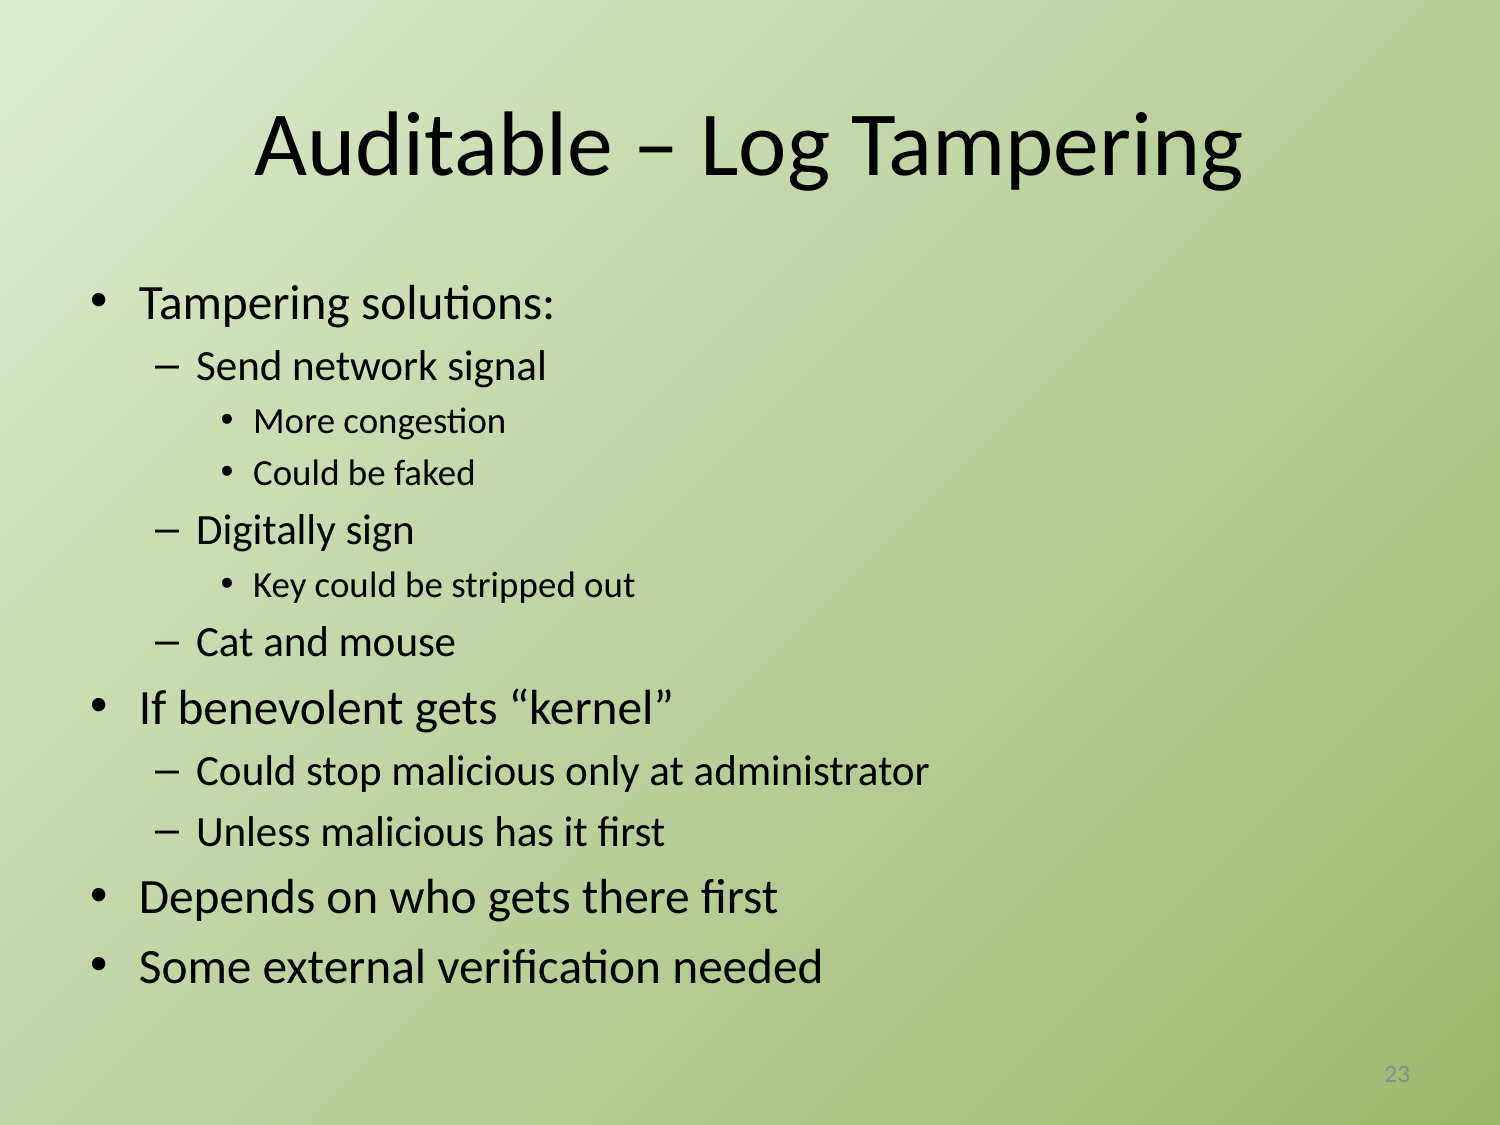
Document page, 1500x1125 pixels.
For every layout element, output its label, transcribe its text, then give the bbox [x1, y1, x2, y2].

list Tampering solutions: Send network signal More congestion Could be faked Digitally sign Key could be stripped out Cat and mouse If benevolent gets “kernel” Could stop malicious only at administrator Unless malicious has it first Depends on who gets there first Some external verification needed [75, 262, 1425, 1005]
slide_number 23 [1074, 1042, 1425, 1103]
title Auditable – Log Tampering [75, 45, 1425, 233]
